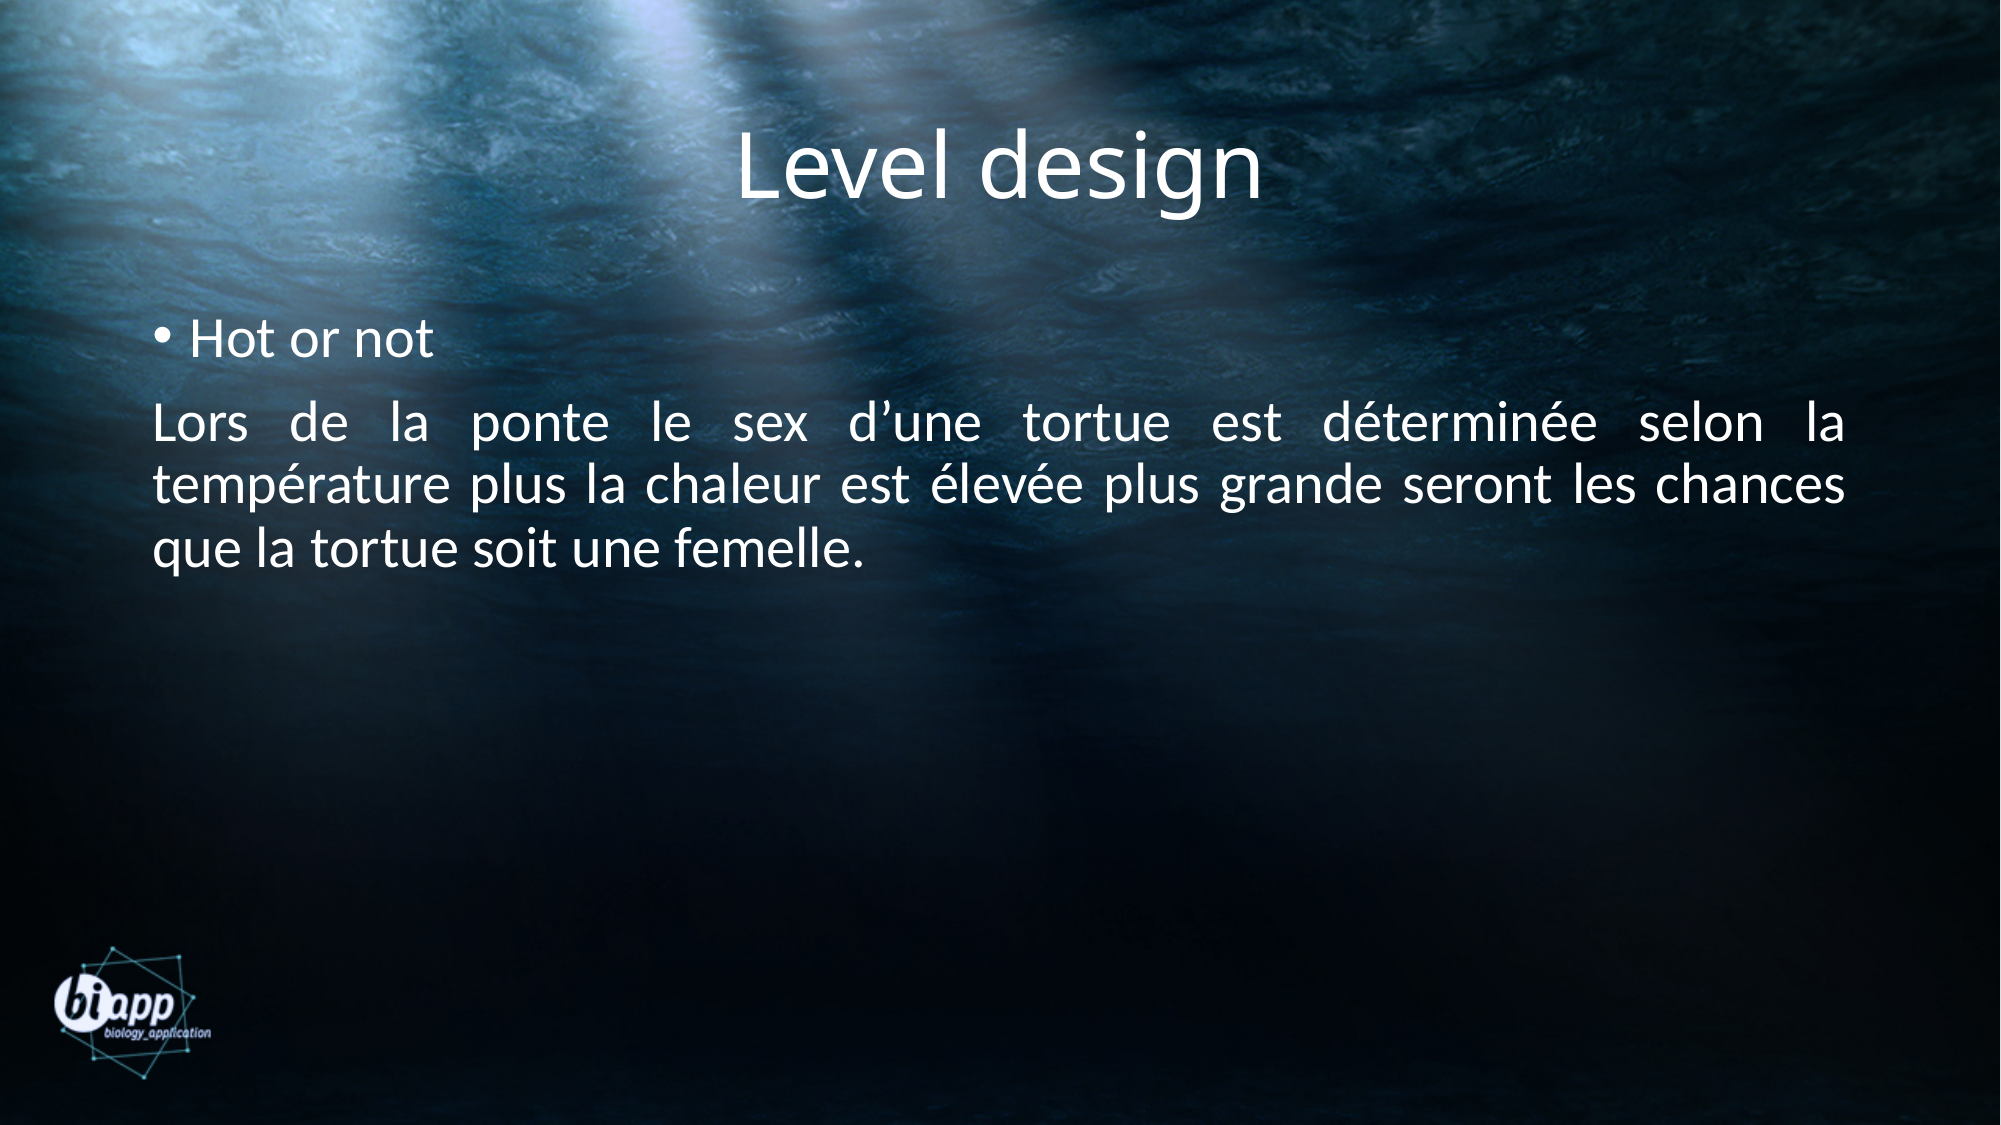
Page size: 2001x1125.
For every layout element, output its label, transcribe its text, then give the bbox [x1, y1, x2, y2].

list Hot or not Lors de la ponte le sex d’une tortue est déterminée selon la température plus la chaleur est élevée plus grande seront les chances que la tortue soit une femelle. [137, 299, 1863, 1014]
title Level design [137, 59, 1863, 278]
picture [0, 0, 2001, 1125]
